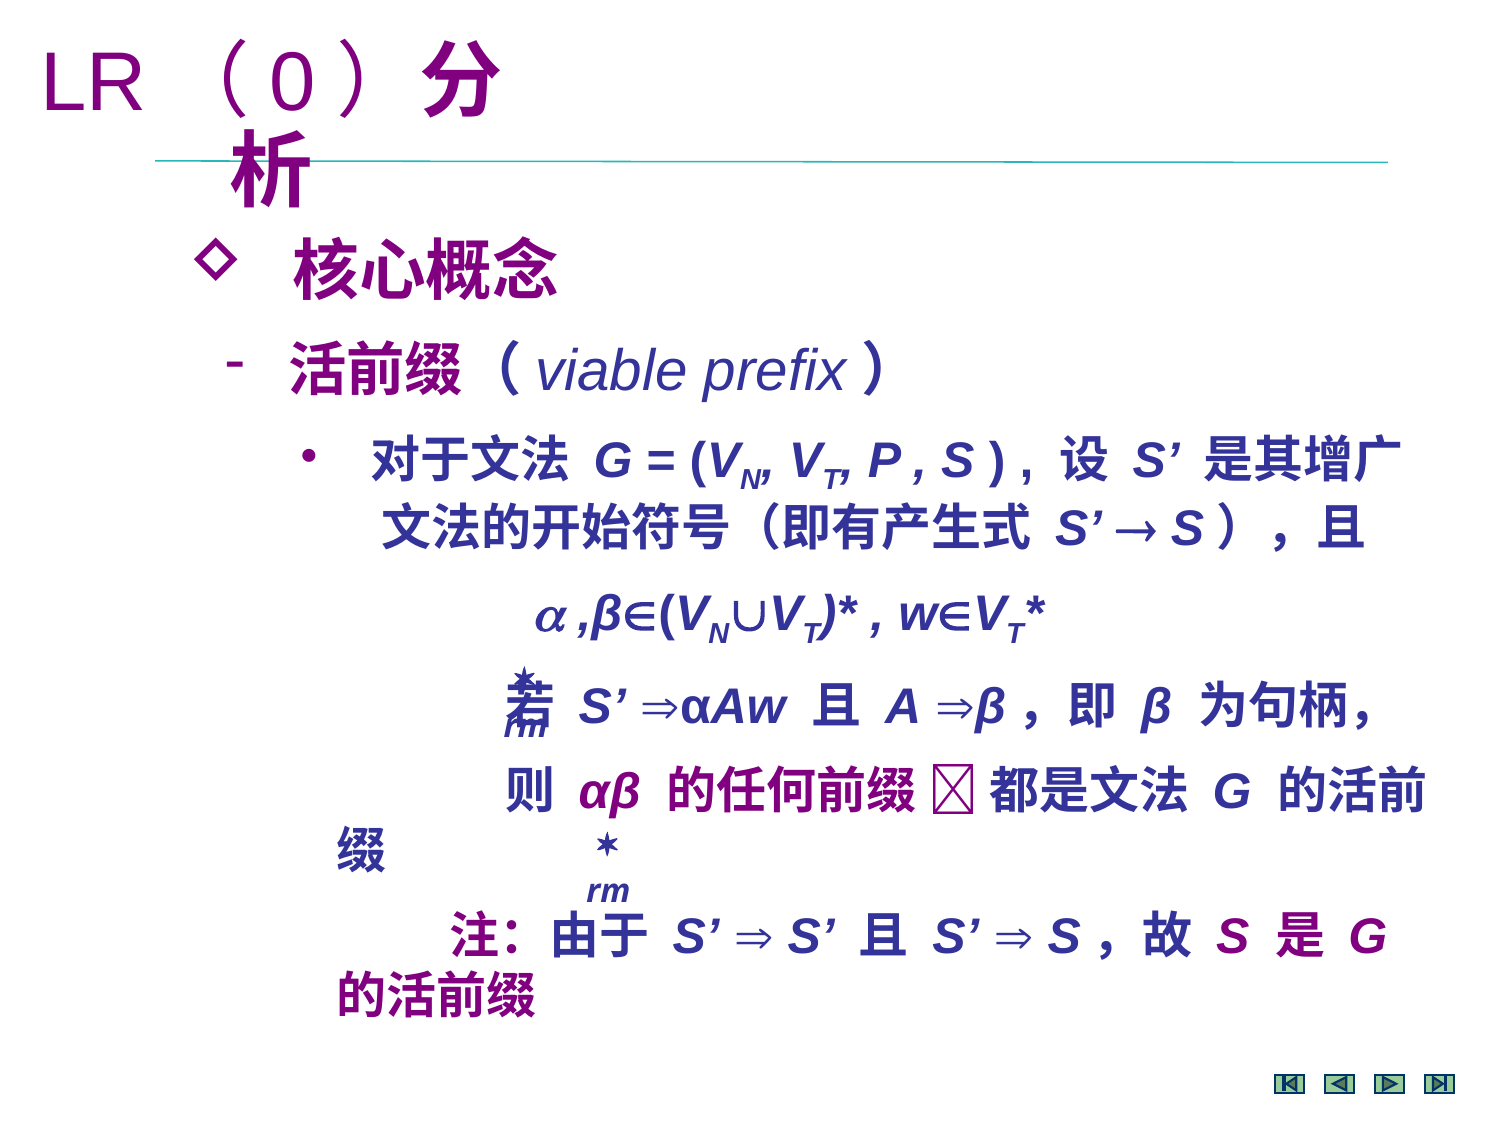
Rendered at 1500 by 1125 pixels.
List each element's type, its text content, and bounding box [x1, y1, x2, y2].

text_box LR（0）分析 [5, 30, 537, 226]
text_box [1374, 1074, 1405, 1093]
text_box  [500, 643, 550, 696]
text_box [1324, 1074, 1355, 1093]
text_box rm [488, 696, 563, 751]
text_box [1274, 1074, 1305, 1093]
text_box rm [571, 861, 646, 917]
text_box  [583, 809, 633, 861]
text_box 核心概念 活前缀（viable prefix） 对于文法 G = (VN, VT, P , S ) , 设 S’ 是其增广 文法的开始符号（即有产生式 S’  S），且  ,β(VNVT)* , wVT* 若 S’ αAw 且 A β，即 β 为句柄， 则 αβ 的任何前缀  都是文法 G 的活前缀 注：由于 S’  S’ 且 S’  S，故 S 是 G 的活前缀 [171, 220, 1471, 1032]
text_box [1424, 1074, 1455, 1093]
